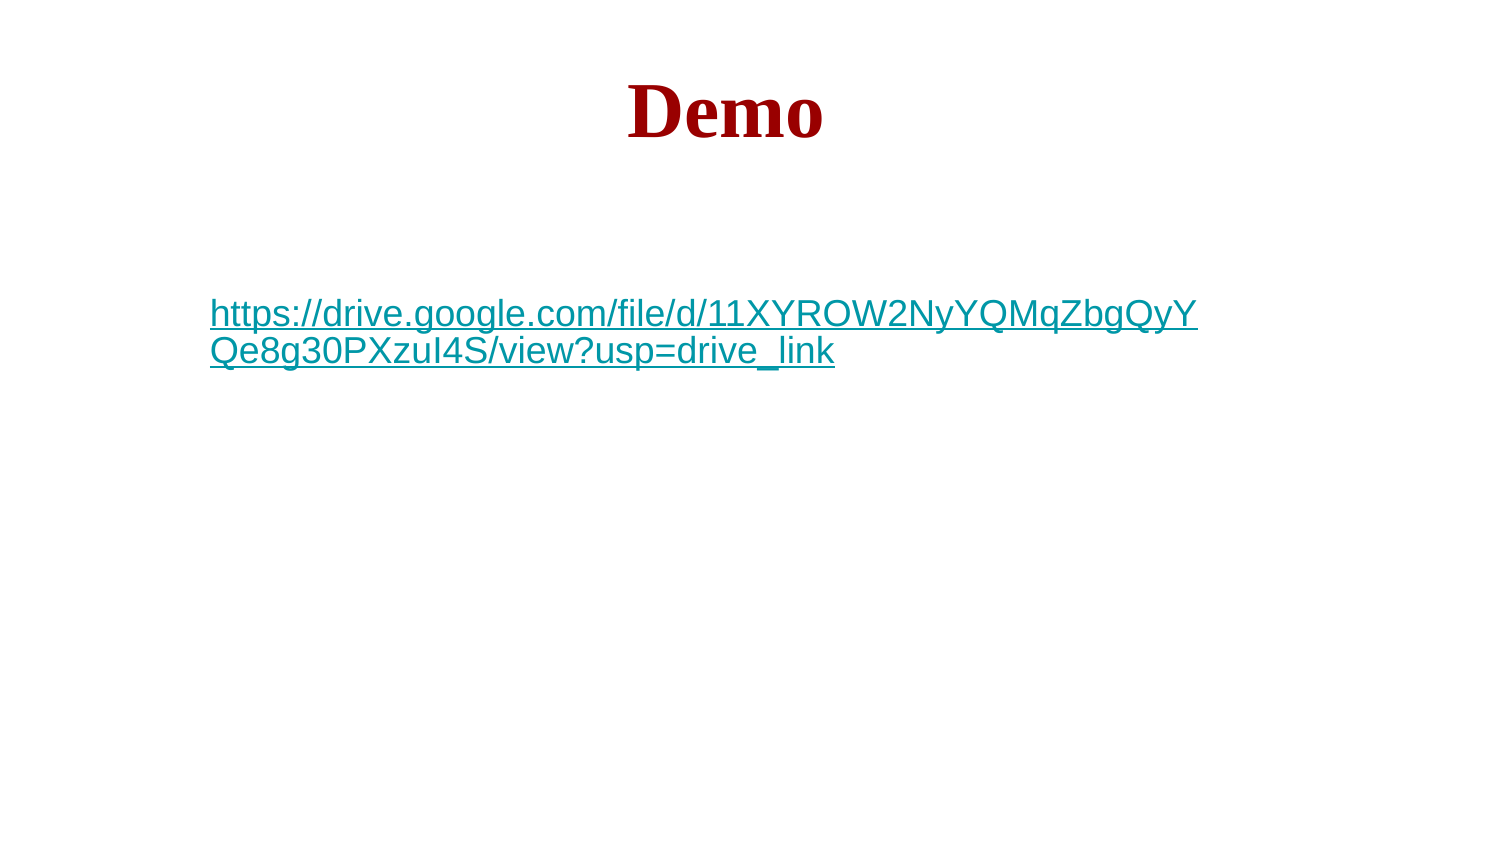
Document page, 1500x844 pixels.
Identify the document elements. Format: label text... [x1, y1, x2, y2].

text_box https://drive.google.com/file/d/11XYROW2NyYQMqZbgQyYQe8g30PXzuI4S/view?usp=drive_link [194, 273, 1223, 349]
text_box Demo [212, 43, 1240, 169]
